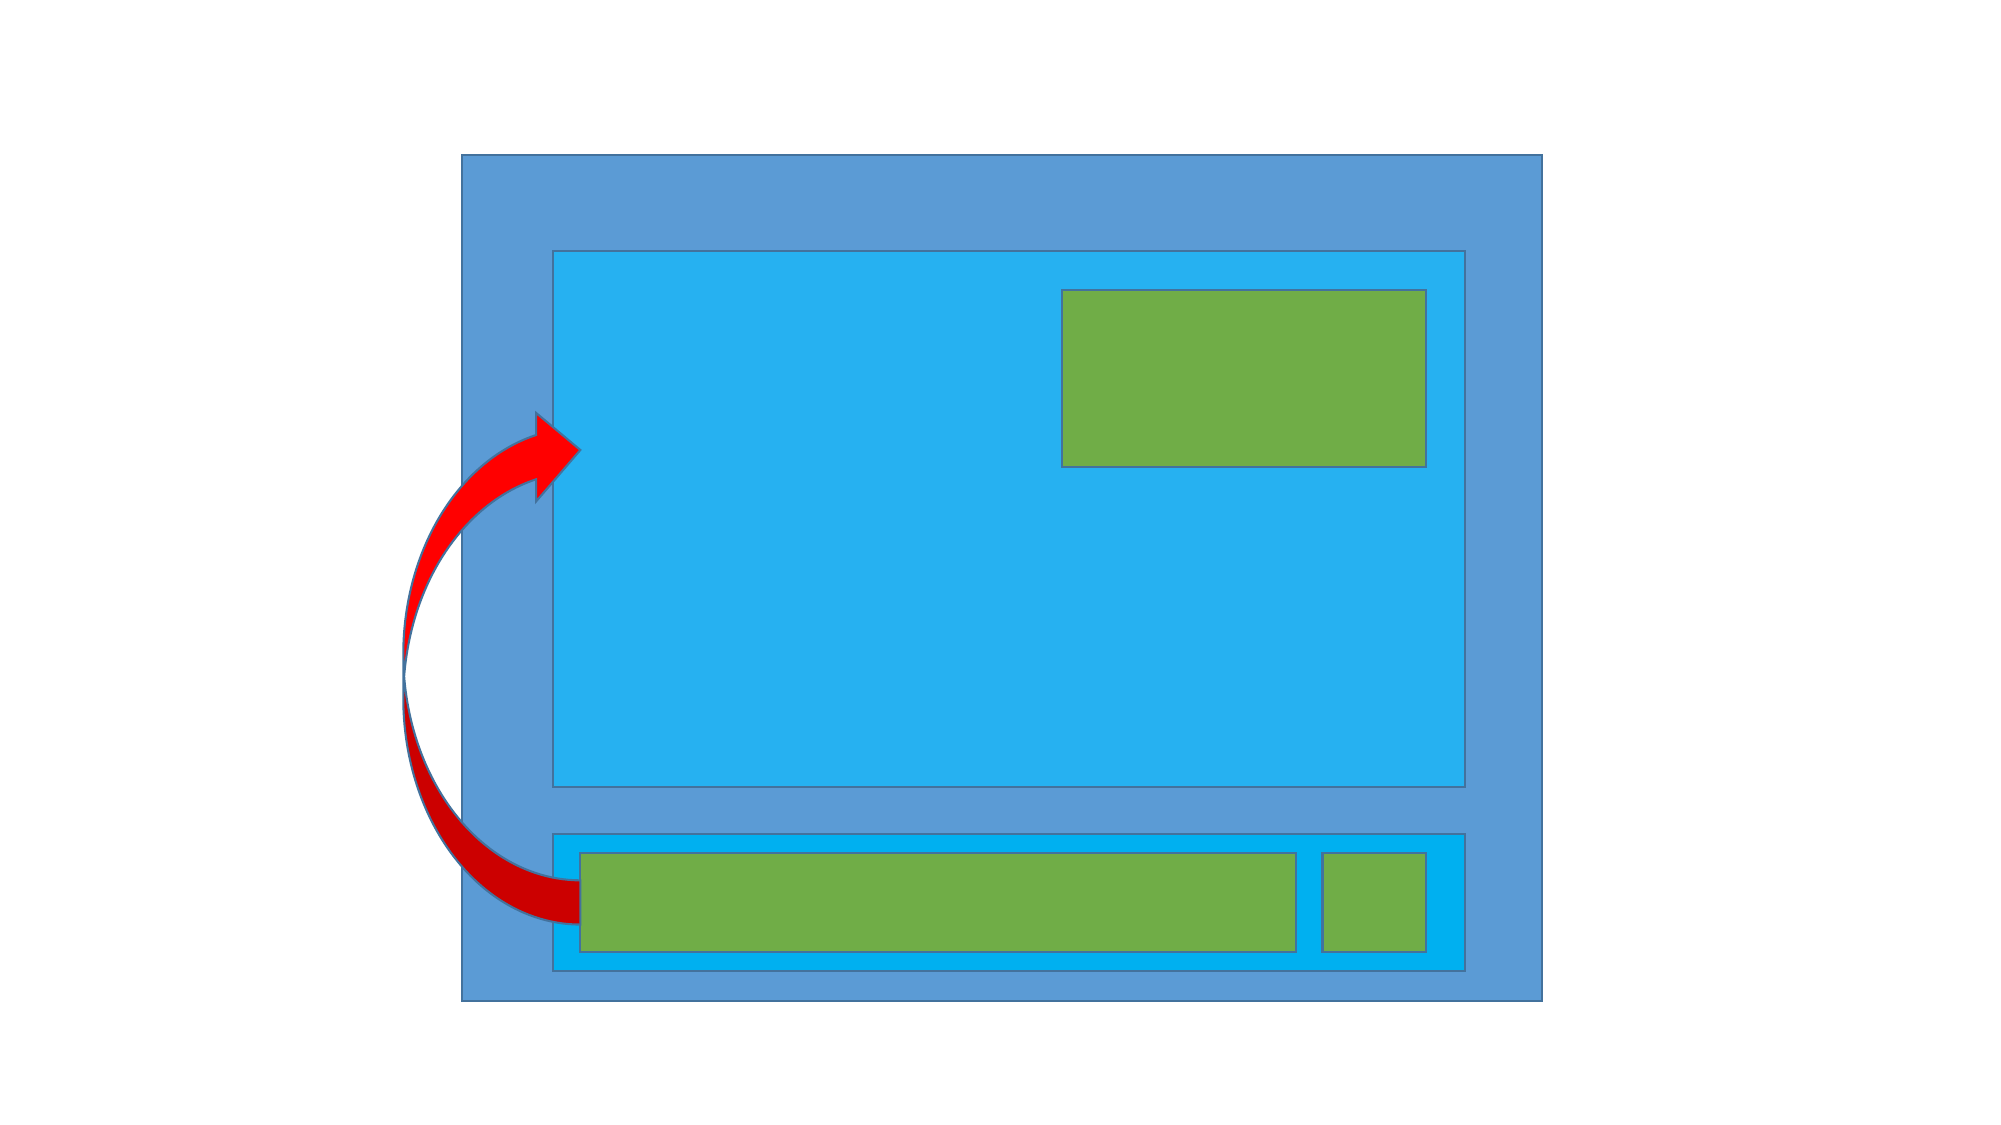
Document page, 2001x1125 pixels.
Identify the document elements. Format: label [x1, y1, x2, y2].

text_box [461, 154, 1543, 1002]
text_box [552, 250, 1466, 788]
text_box [1321, 852, 1427, 953]
text_box [552, 833, 1466, 972]
text_box [579, 852, 1297, 953]
text_box [1061, 289, 1427, 468]
text_box [402, 410, 582, 926]
